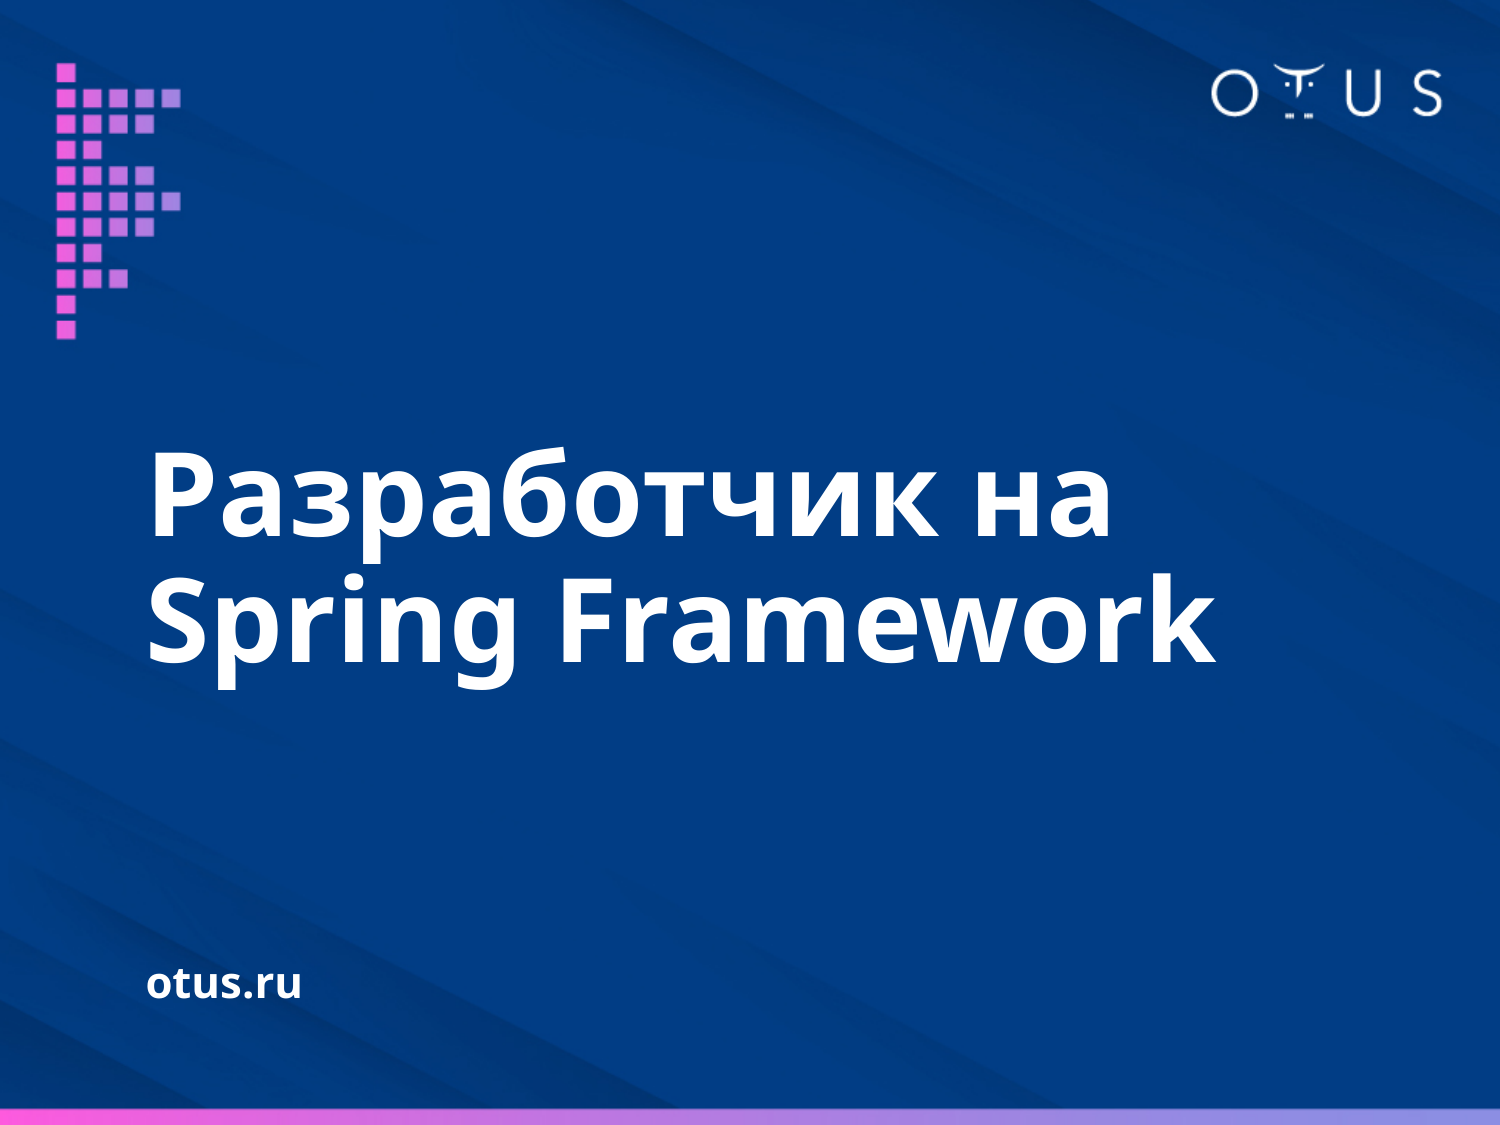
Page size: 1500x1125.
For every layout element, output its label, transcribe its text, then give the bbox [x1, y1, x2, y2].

text_box Разработчик на Spring Framework [130, 420, 1500, 974]
picture [0, 0, 1500, 1125]
text_box otus.ru [130, 974, 960, 1114]
